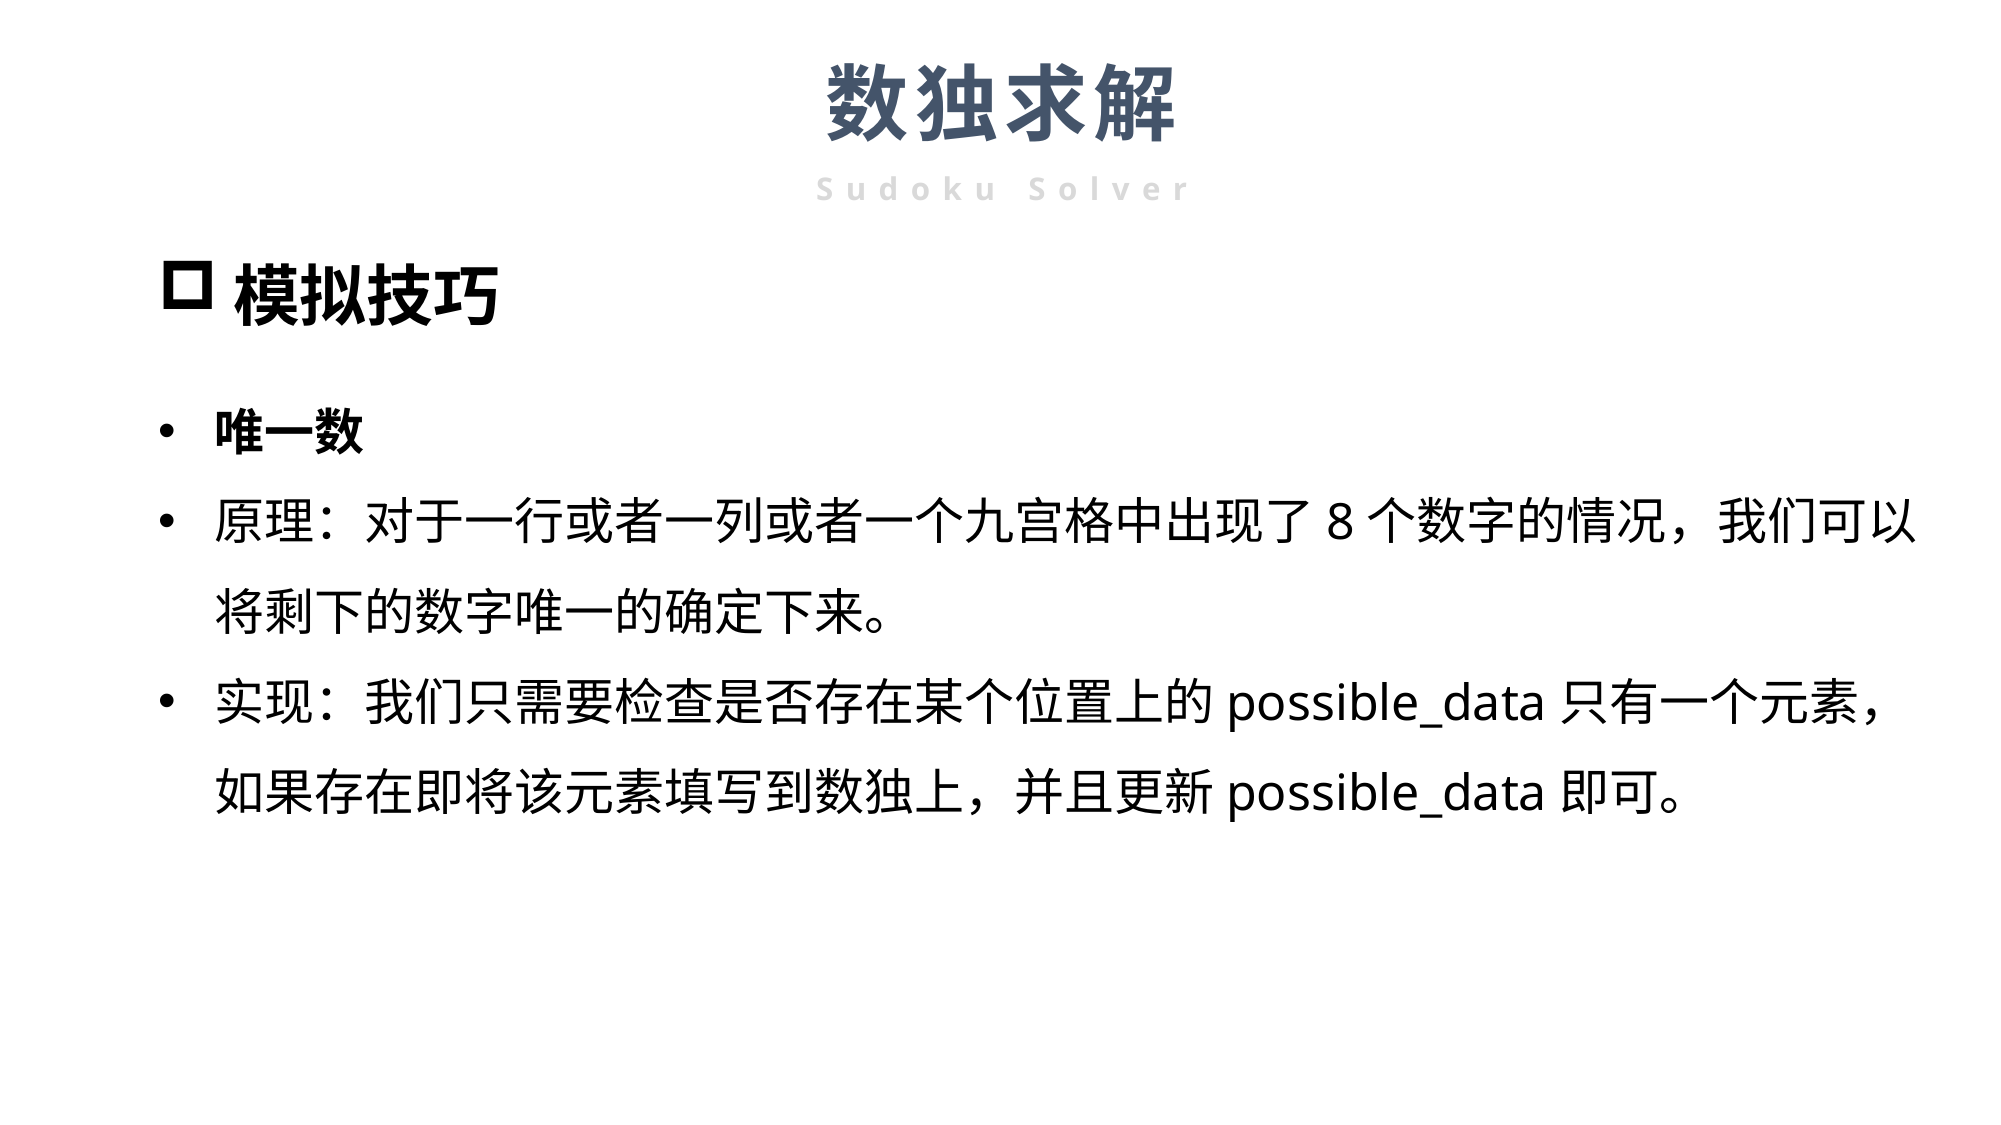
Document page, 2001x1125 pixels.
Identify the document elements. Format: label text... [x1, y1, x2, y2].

text_box 数独求解 [810, 51, 1193, 159]
text_box 模拟技巧 [143, 246, 744, 342]
text_box 唯一数 原理：对于一行或者一列或者一个九宫格中出现了8个数字的情况，我们可以将剩下的数字唯一的确定下来。 实现：我们只需要检查是否存在某个位置上的possible_data只有一个元素，如果存在即将该元素填写到数独上，并且更新possible_data即可。 [143, 362, 1950, 828]
text_box Sudoku Solver [815, 159, 1188, 207]
